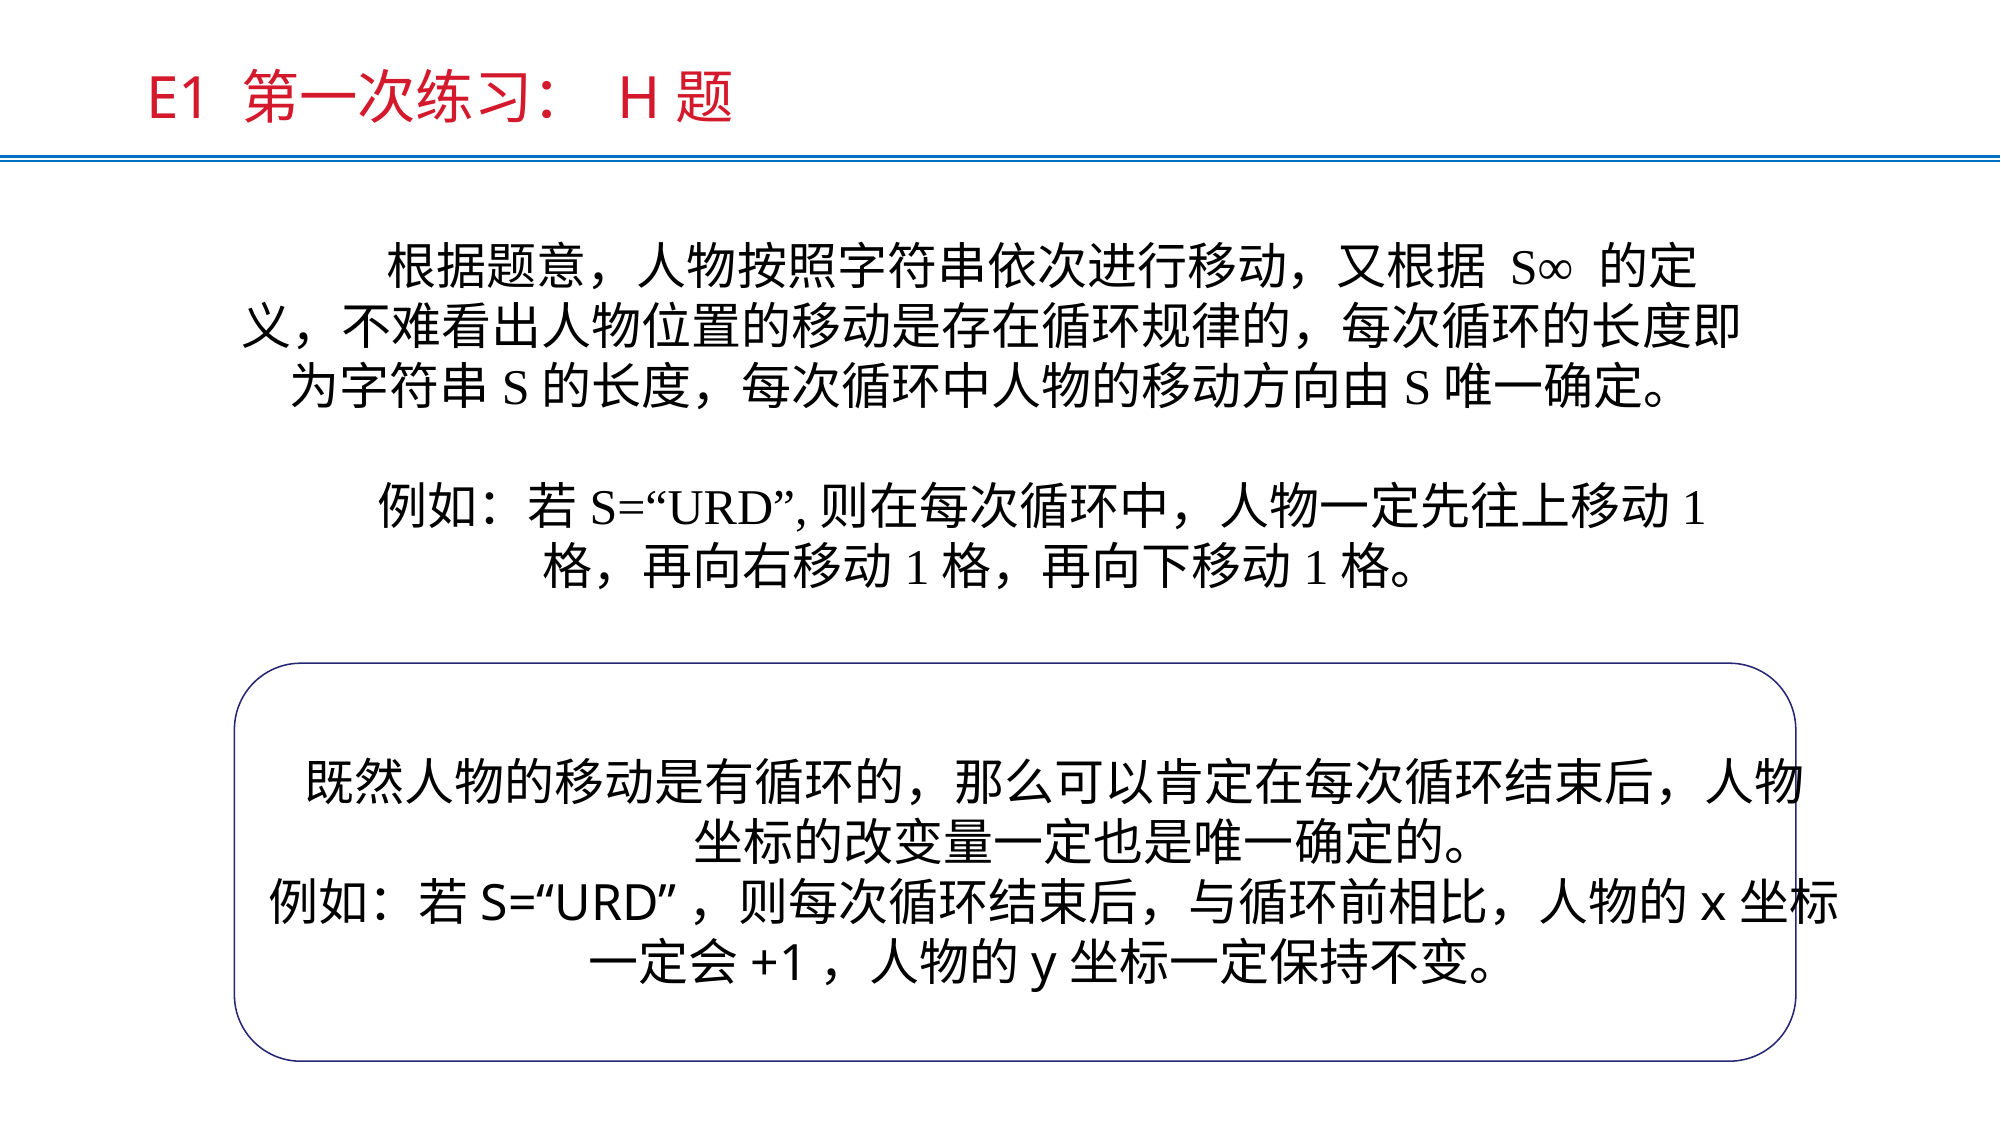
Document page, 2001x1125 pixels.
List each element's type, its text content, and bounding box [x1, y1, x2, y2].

text_box E1 第一次练习： H题 [131, 52, 1707, 147]
text_box 根据题意，人物按照字符串依次进行移动，又根据 S∞ 的定义，不难看出人物位置的移动是存在循环规律的，每次循环的长度即为字符串S的长度，每次循环中人物的移动方向由S唯一确定。 例如：若S=“URD”,则在每次循环中，人物一定先往上移动1格，再向右移动1格，再向下移动1格。 [222, 227, 1760, 642]
text_box 既然人物的移动是有循环的，那么可以肯定在每次循环结束后，人物 坐标的改变量一定也是唯一确定的。 例如：若S=“URD”，则每次循环结束后，与循环前相比，人物的x坐标 一定会+1，人物的y坐标一定保持不变。 [234, 663, 1796, 1062]
